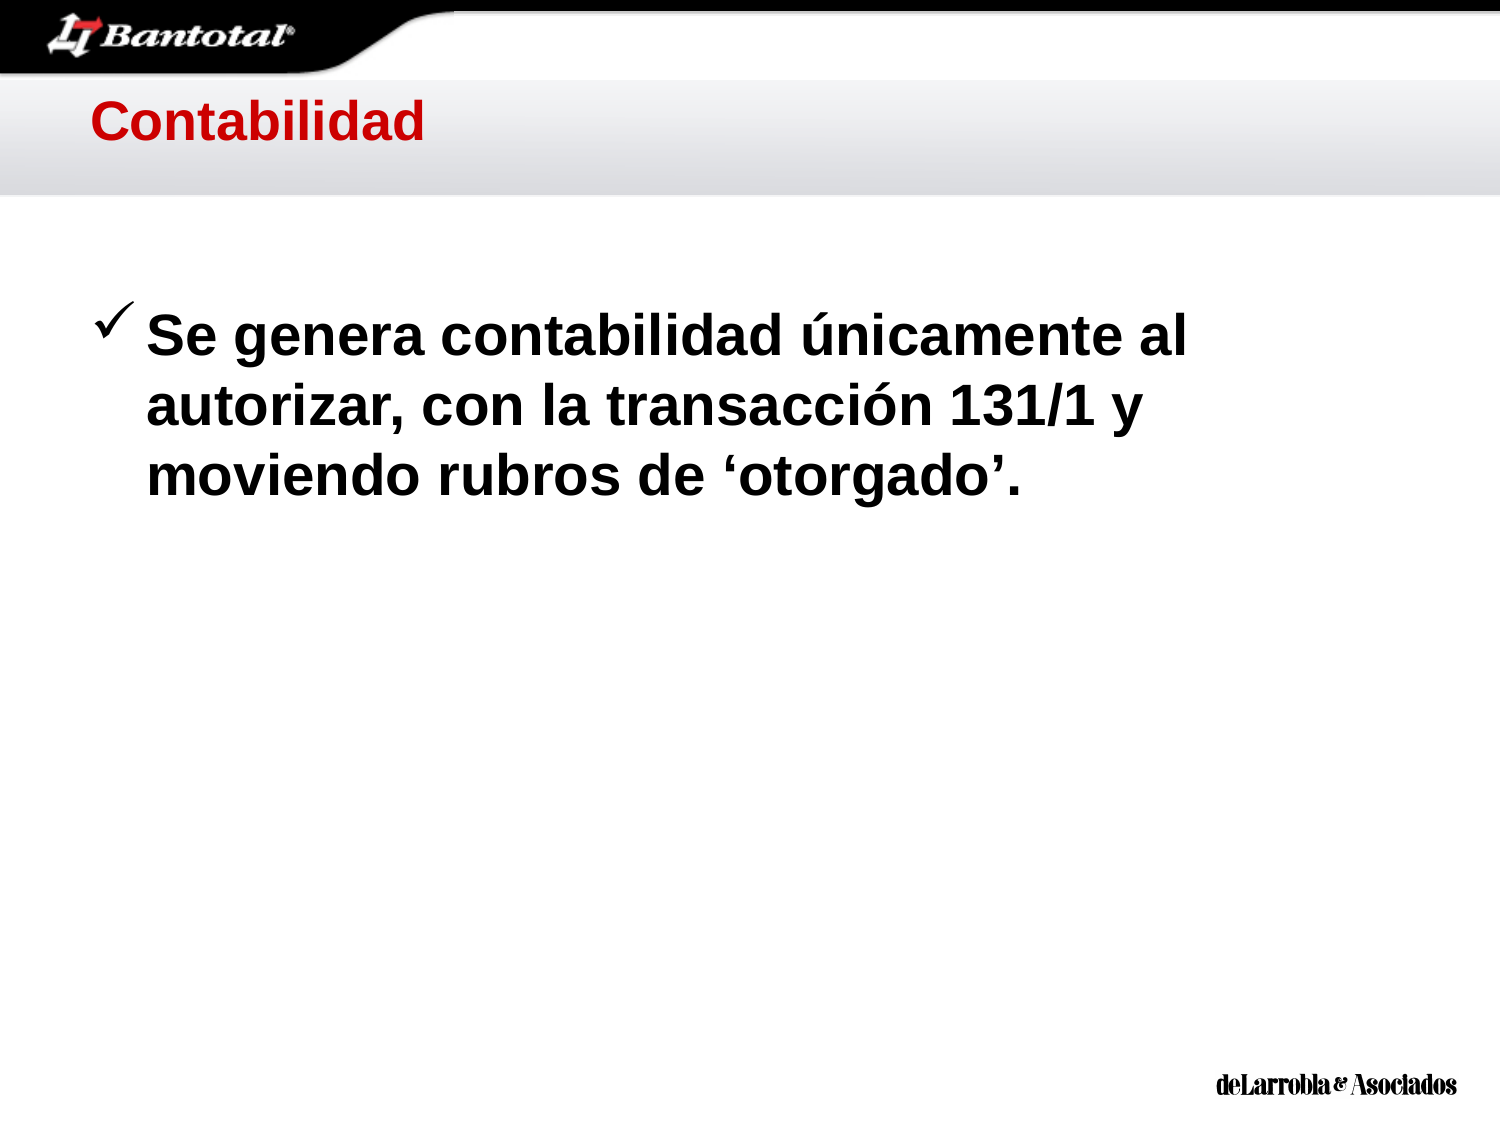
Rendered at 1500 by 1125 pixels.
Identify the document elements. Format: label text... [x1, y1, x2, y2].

picture [0, 0, 1500, 197]
title Contabilidad [74, 66, 1426, 197]
list Se genera contabilidad únicamente al autorizar, con la transacción 131/1 y moviendo rubros de ‘otorgado’. [74, 207, 1426, 1006]
picture [1215, 1070, 1459, 1099]
